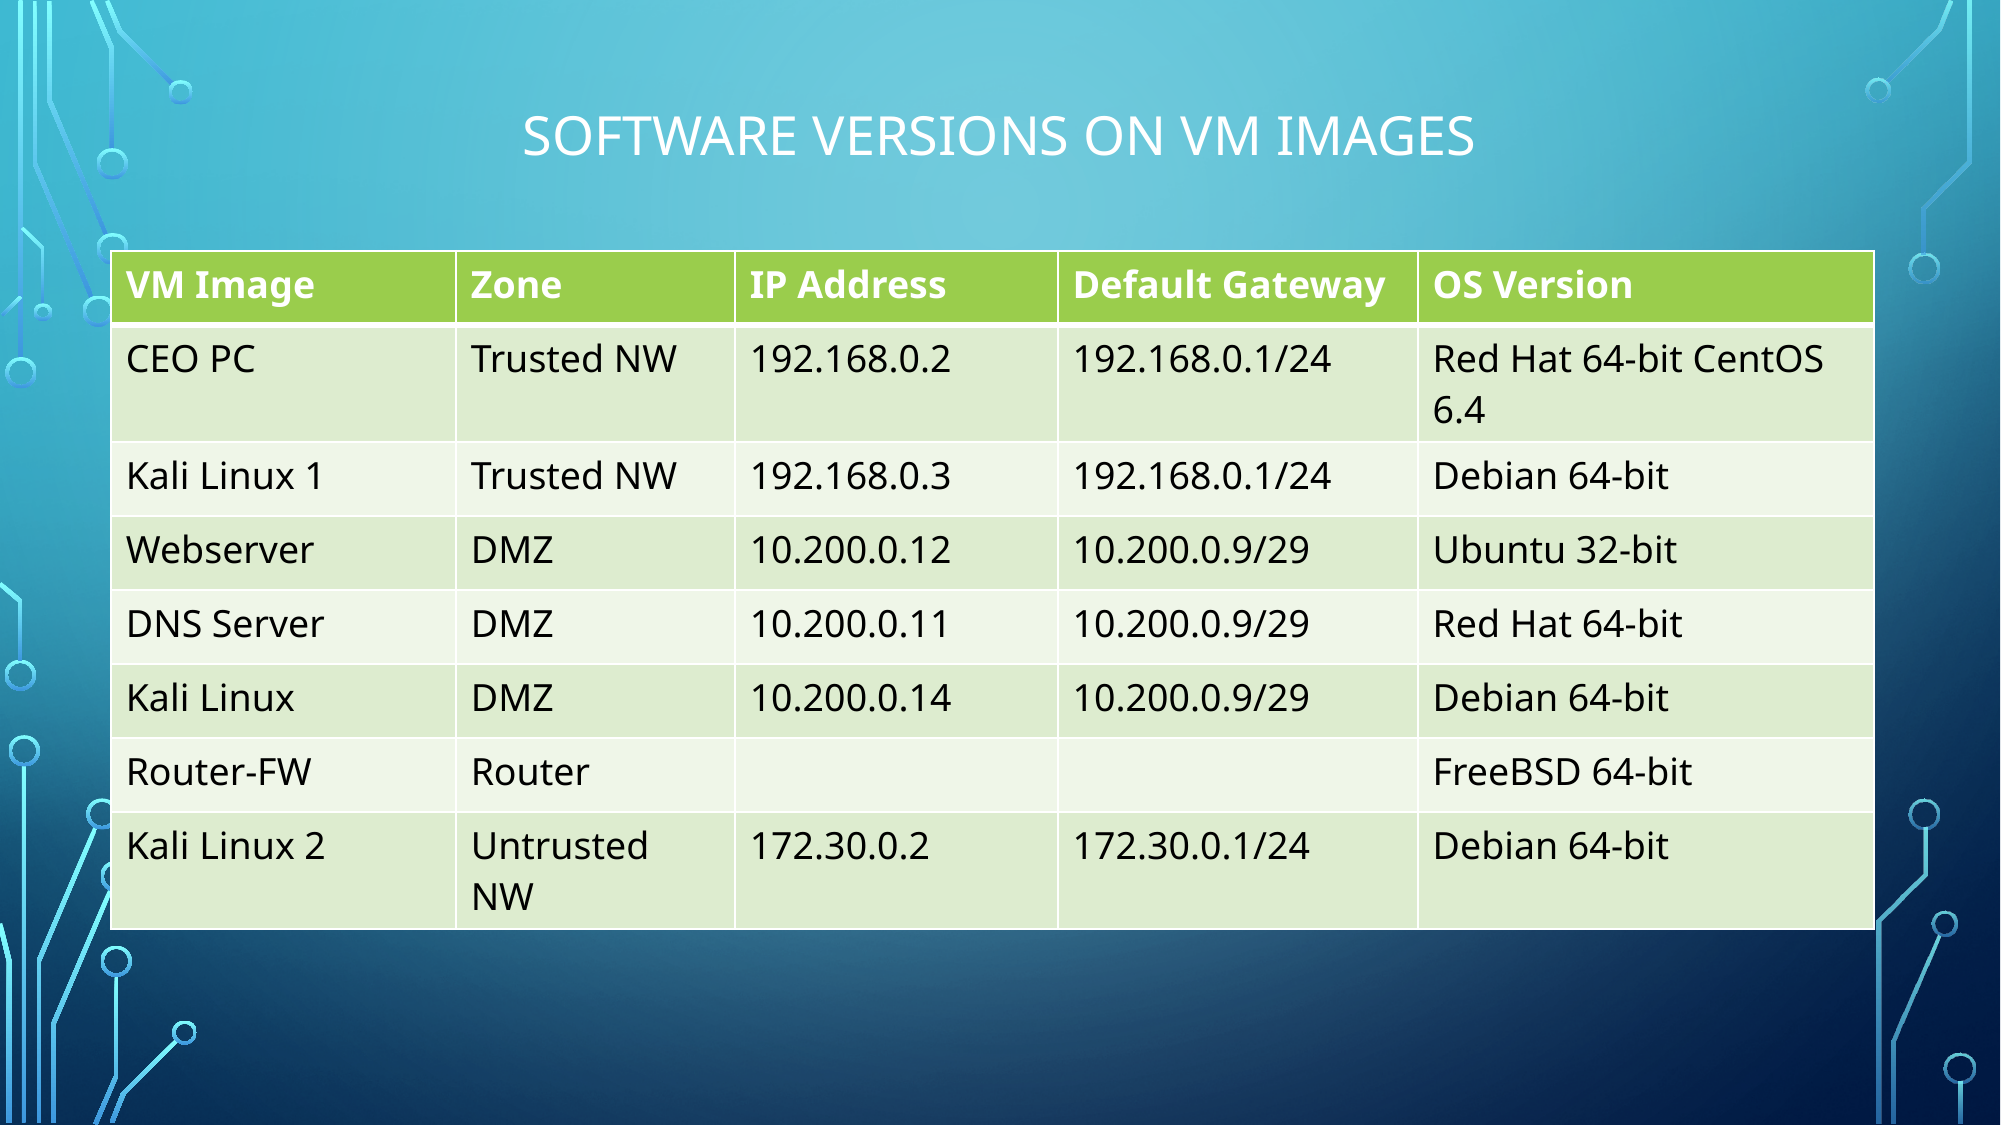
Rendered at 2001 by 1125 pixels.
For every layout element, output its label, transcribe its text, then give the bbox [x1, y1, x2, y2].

table_header IP Address [736, 252, 1057, 322]
table_cell Webserver [112, 517, 455, 589]
table_cell 10.200.0.9/29 [1059, 665, 1417, 737]
table_cell Debian 64-bit [1419, 665, 1873, 737]
table_cell 172.30.0.1/24 [1059, 813, 1417, 928]
table_cell Kali Linux 1 [112, 443, 455, 515]
table_cell 10.200.0.9/29 [1059, 591, 1417, 663]
table_header Default Gateway [1059, 252, 1417, 322]
table_cell Kali Linux 2 [112, 813, 455, 928]
table_cell Router [457, 739, 734, 811]
table_header OS Version [1419, 252, 1873, 322]
table_cell Ubuntu 32-bit [1419, 517, 1873, 589]
table_header Zone [457, 252, 734, 322]
table_cell 10.200.0.9/29 [1059, 517, 1417, 589]
table_cell Red Hat 64-bit [1419, 591, 1873, 663]
table_header VM Image [112, 252, 455, 322]
table_cell 10.200.0.12 [736, 517, 1057, 589]
table_cell DNS Server [112, 591, 455, 663]
table_cell 192.168.0.3 [736, 443, 1057, 515]
table_cell Debian 64-bit [1419, 443, 1873, 515]
table_cell 10.200.0.11 [736, 591, 1057, 663]
table_cell 192.168.0.1/24 [1059, 328, 1417, 441]
table_cell CEO PC [112, 328, 455, 441]
table_cell Router-FW [112, 739, 455, 811]
table_cell FreeBSD 64-bit [1419, 739, 1873, 811]
table_cell Trusted NW [457, 328, 734, 441]
table_cell 192.168.0.1/24 [1059, 443, 1417, 515]
table_cell DMZ [457, 517, 734, 589]
table_cell DMZ [457, 591, 734, 663]
table_cell [1059, 739, 1417, 811]
table_cell 172.30.0.2 [736, 813, 1057, 928]
table_cell 10.200.0.14 [736, 665, 1057, 737]
table_cell [736, 739, 1057, 811]
table_cell Trusted NW [457, 443, 734, 515]
table_cell DMZ [457, 665, 734, 737]
table_cell Debian 64-bit [1419, 813, 1873, 928]
table_cell Kali Linux [112, 665, 455, 737]
table_cell 192.168.0.2 [736, 328, 1057, 441]
table_cell Untrusted NW [457, 813, 734, 928]
title Software versions on vm images [187, 101, 1813, 175]
table_cell Red Hat 64-bit CentOS 6.4 [1419, 328, 1873, 441]
